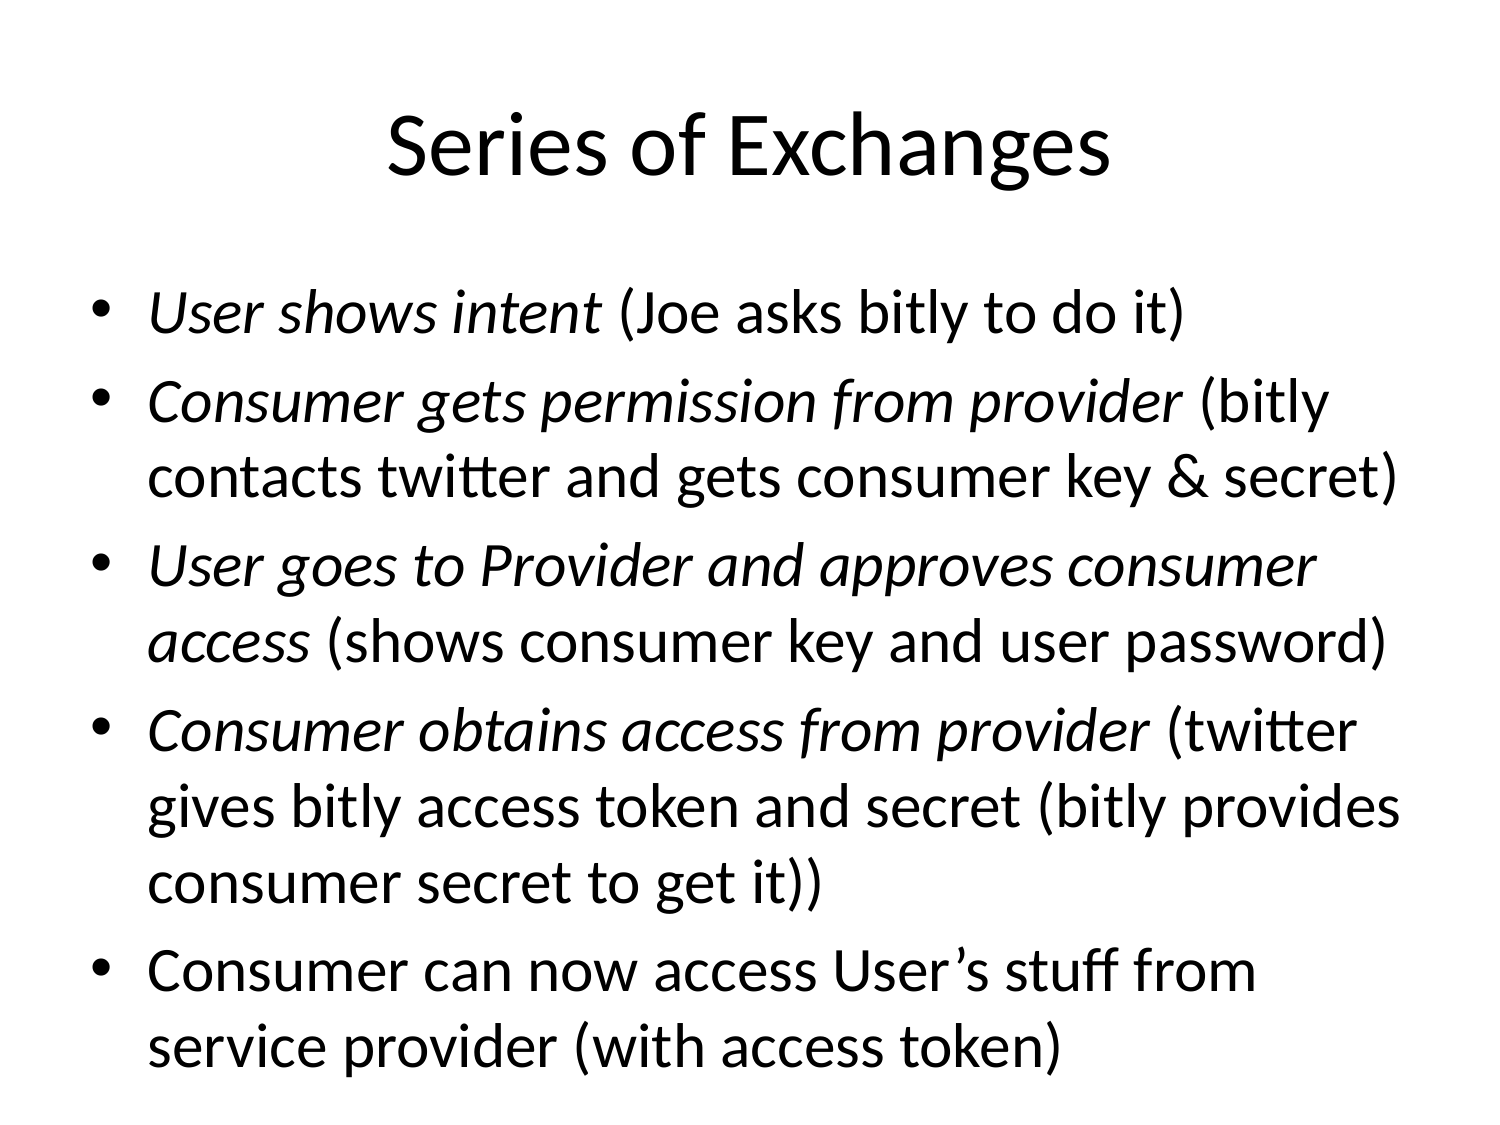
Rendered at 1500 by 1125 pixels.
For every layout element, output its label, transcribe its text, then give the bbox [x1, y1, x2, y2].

title Series of Exchanges [75, 45, 1425, 233]
list User shows intent (Joe asks bitly to do it) Consumer gets permission from provider (bitly contacts twitter and gets consumer key & secret) User goes to Provider and approves consumer access (shows consumer key and user password) Consumer obtains access from provider (twitter gives bitly access token and secret (bitly provides consumer secret to get it)) Consumer can now access User’s stuff from service provider (with access token) [75, 262, 1425, 1125]
